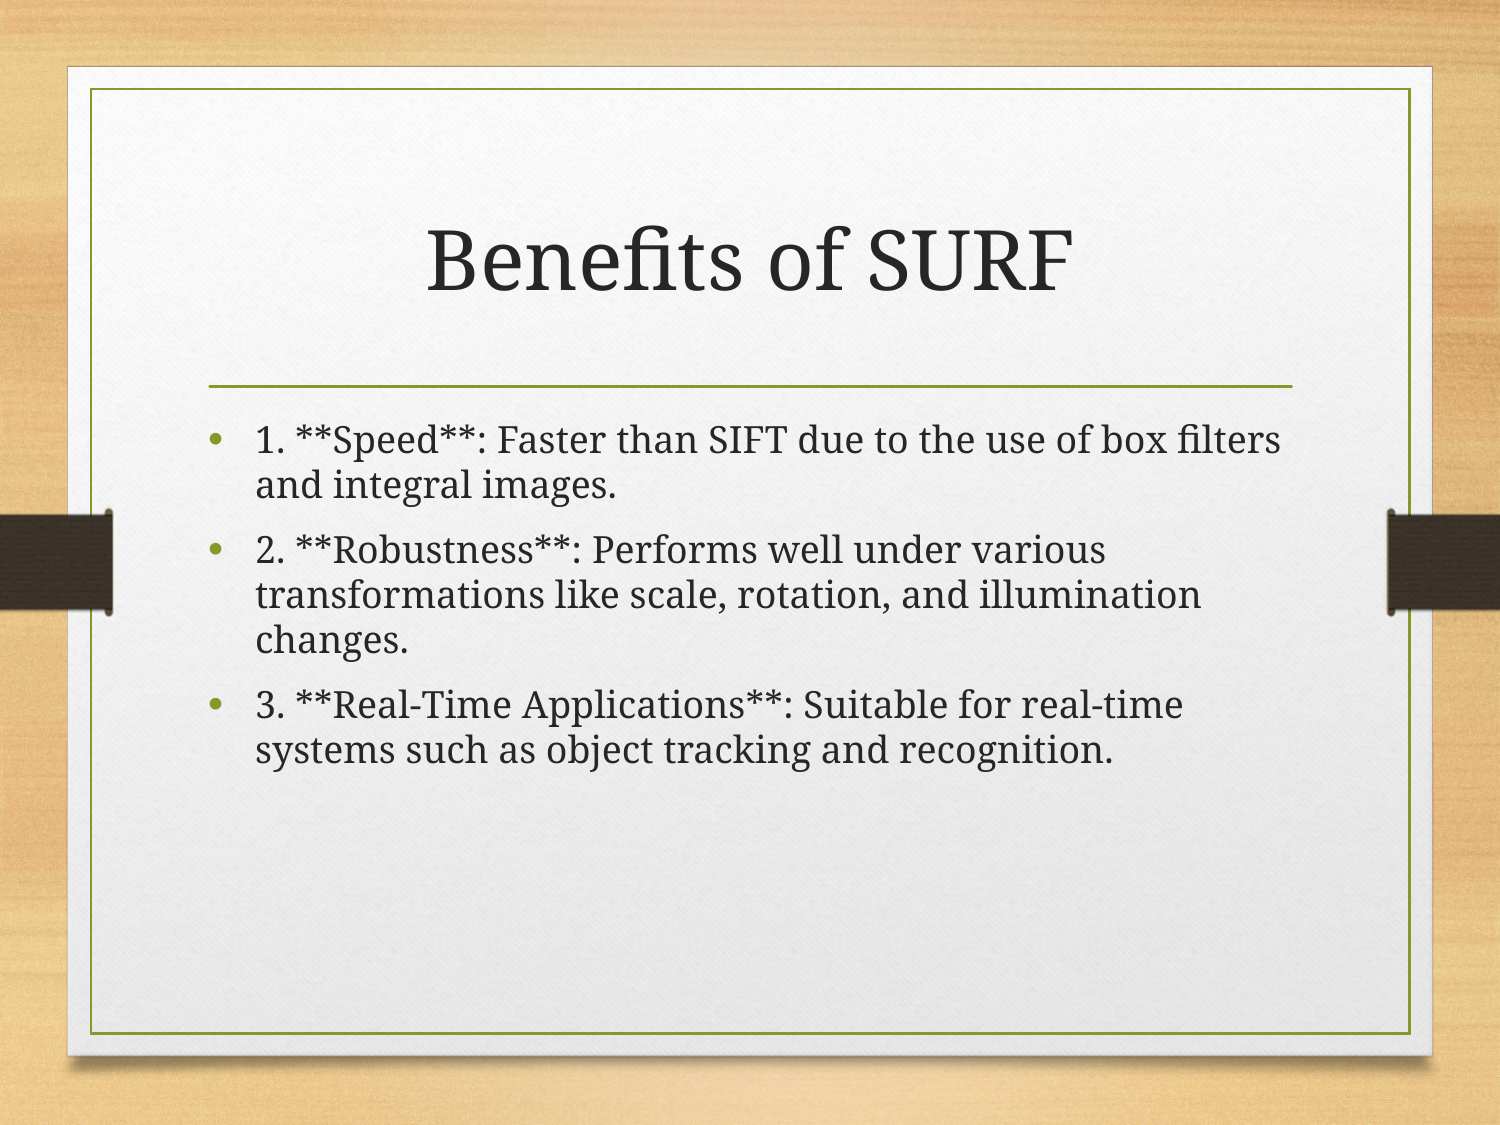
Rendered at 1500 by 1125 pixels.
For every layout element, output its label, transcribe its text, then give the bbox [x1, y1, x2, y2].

title Benefits of SURF [193, 150, 1309, 365]
picture [0, 0, 1500, 1125]
list 1. **Speed**: Faster than SIFT due to the use of box filters and integral images. 2. **Robustness**: Performs well under various transformations like scale, rotation, and illumination changes. 3. **Real-Time Applications**: Suitable for real-time systems such as object tracking and recognition. [193, 408, 1309, 974]
